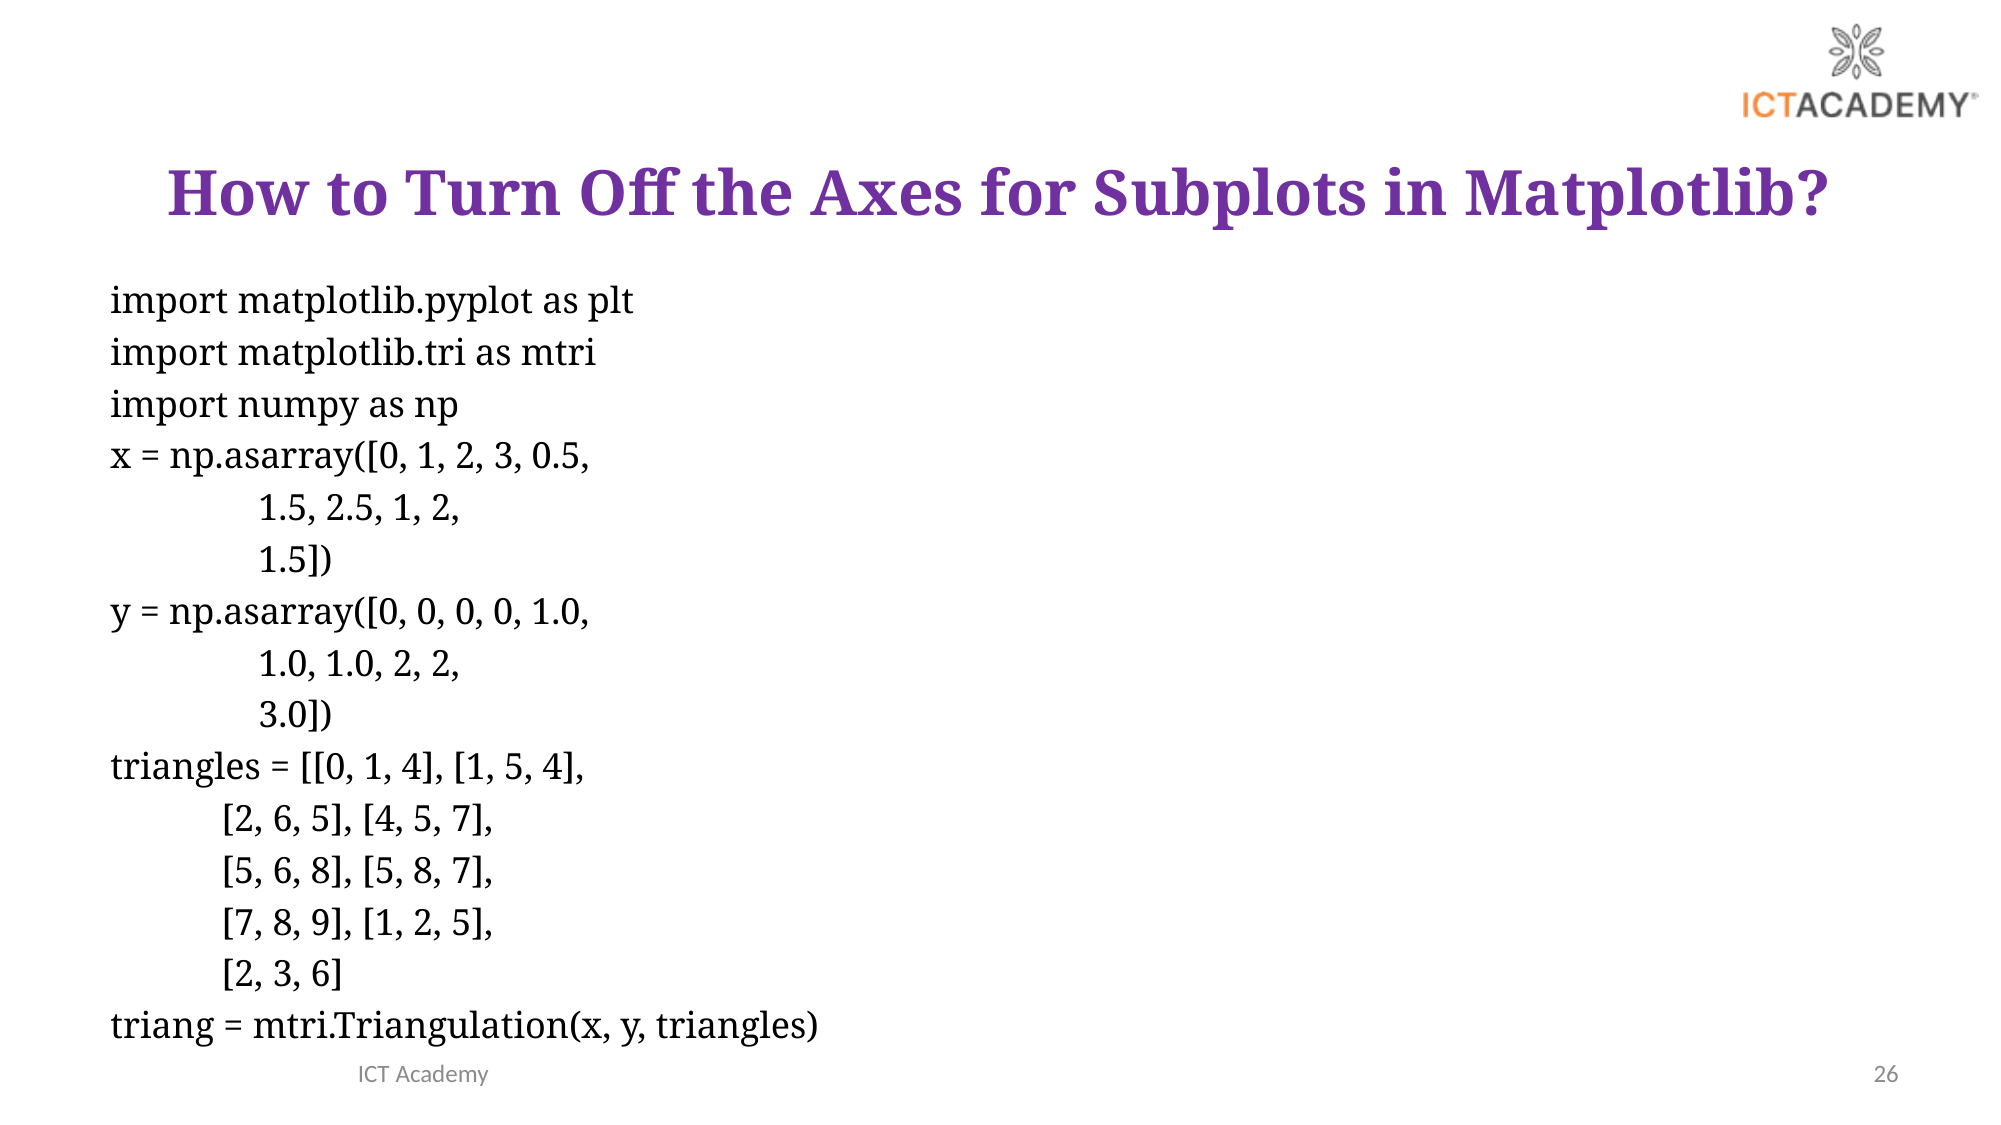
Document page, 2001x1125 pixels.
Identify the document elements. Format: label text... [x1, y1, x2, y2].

list import matplotlib.pyplot as plt import matplotlib.tri as mtri import numpy as np x = np.asarray([0, 1, 2, 3, 0.5, 1.5, 2.5, 1, 2, 1.5]) y = np.asarray([0, 0, 0, 0, 1.0, 1.0, 1.0, 2, 2, 3.0]) triangles = [[0, 1, 4], [1, 5, 4], [2, 6, 5], [4, 5, 7], [5, 6, 8], [5, 8, 7], [7, 8, 9], [1, 2, 5], [2, 3, 6] triang = mtri.Triangulation(x, y, triangles) [95, 275, 1975, 1060]
title How to Turn Off the Axes for Subplots in Matplotlib? [95, 115, 1905, 275]
picture [1743, 22, 1979, 120]
slide_number 26 [1464, 1042, 1915, 1103]
footer ICT Academy [85, 1042, 761, 1103]
